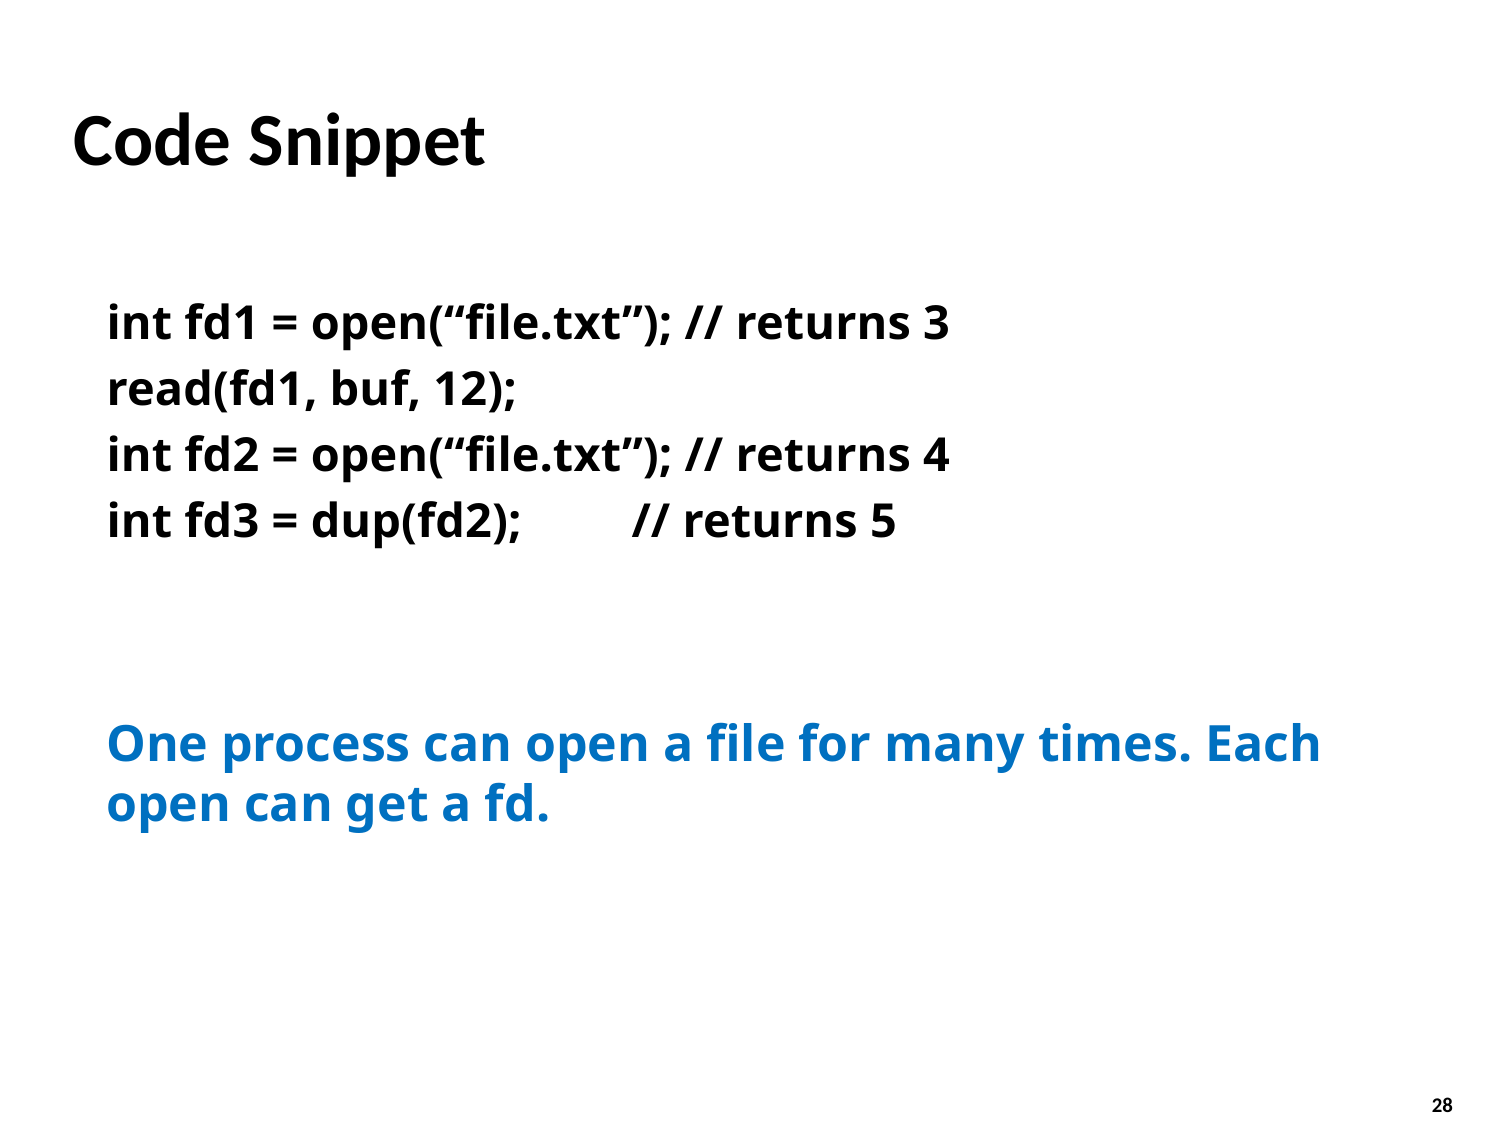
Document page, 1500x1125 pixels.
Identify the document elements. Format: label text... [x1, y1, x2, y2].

text_box One process can open a file for many times. Each open can get a fd. [91, 704, 1459, 839]
list int fd1 = open(“file.txt”); // returns 3 read(fd1, buf, 12); int fd2 = open(“file.txt”); // returns 4 int fd3 = dup(fd2); // returns 5 [91, 285, 1373, 704]
title Code Snippet [58, 72, 1305, 199]
